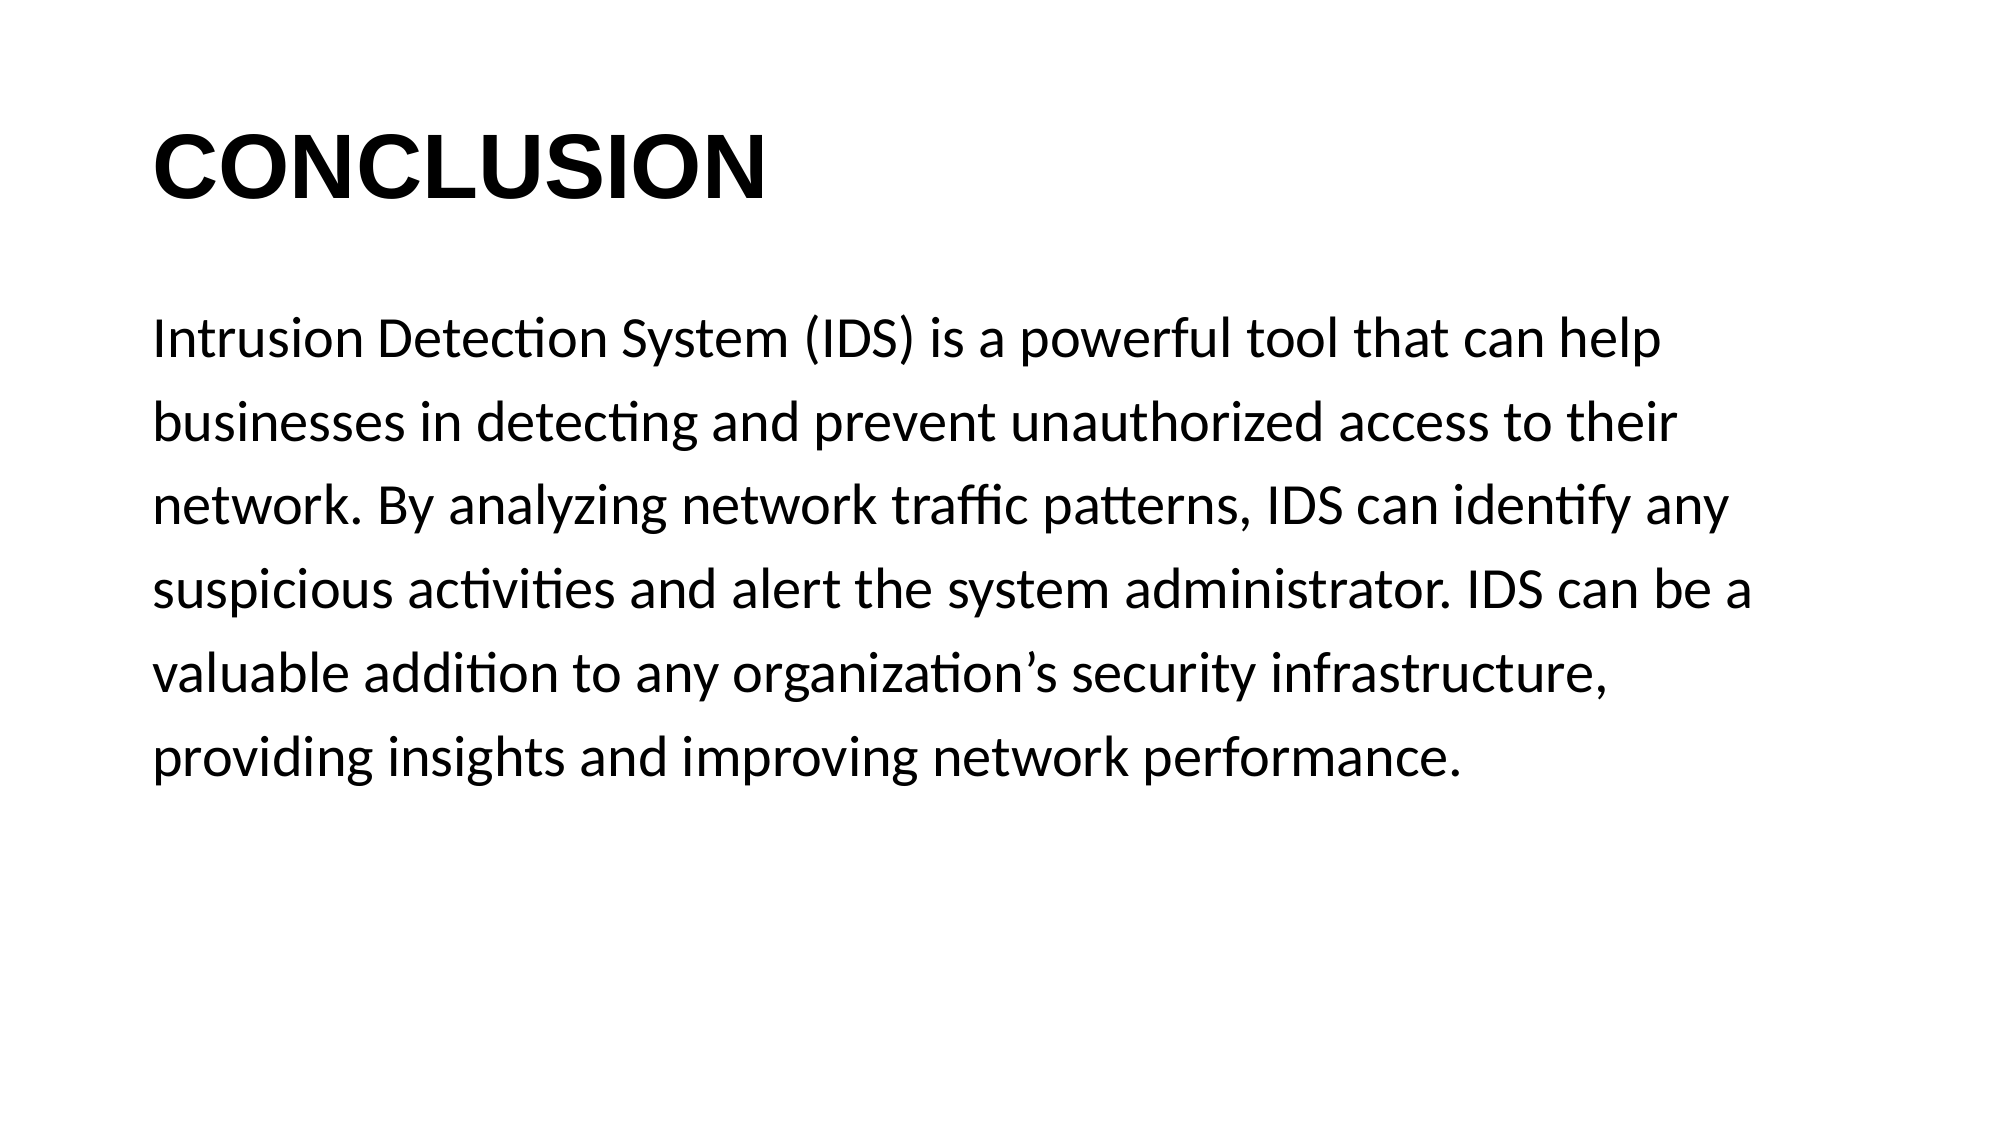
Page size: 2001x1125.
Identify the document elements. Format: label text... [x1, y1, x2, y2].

list Intrusion Detection System (IDS) is a powerful tool that can help businesses in detecting and prevent unauthorized access to their network. By analyzing network traffic patterns, IDS can identify any suspicious activities and alert the system administrator. IDS can be a valuable addition to any organization’s security infrastructure, providing insights and improving network performance. [137, 299, 1863, 877]
title CONCLUSION [137, 59, 1863, 278]
